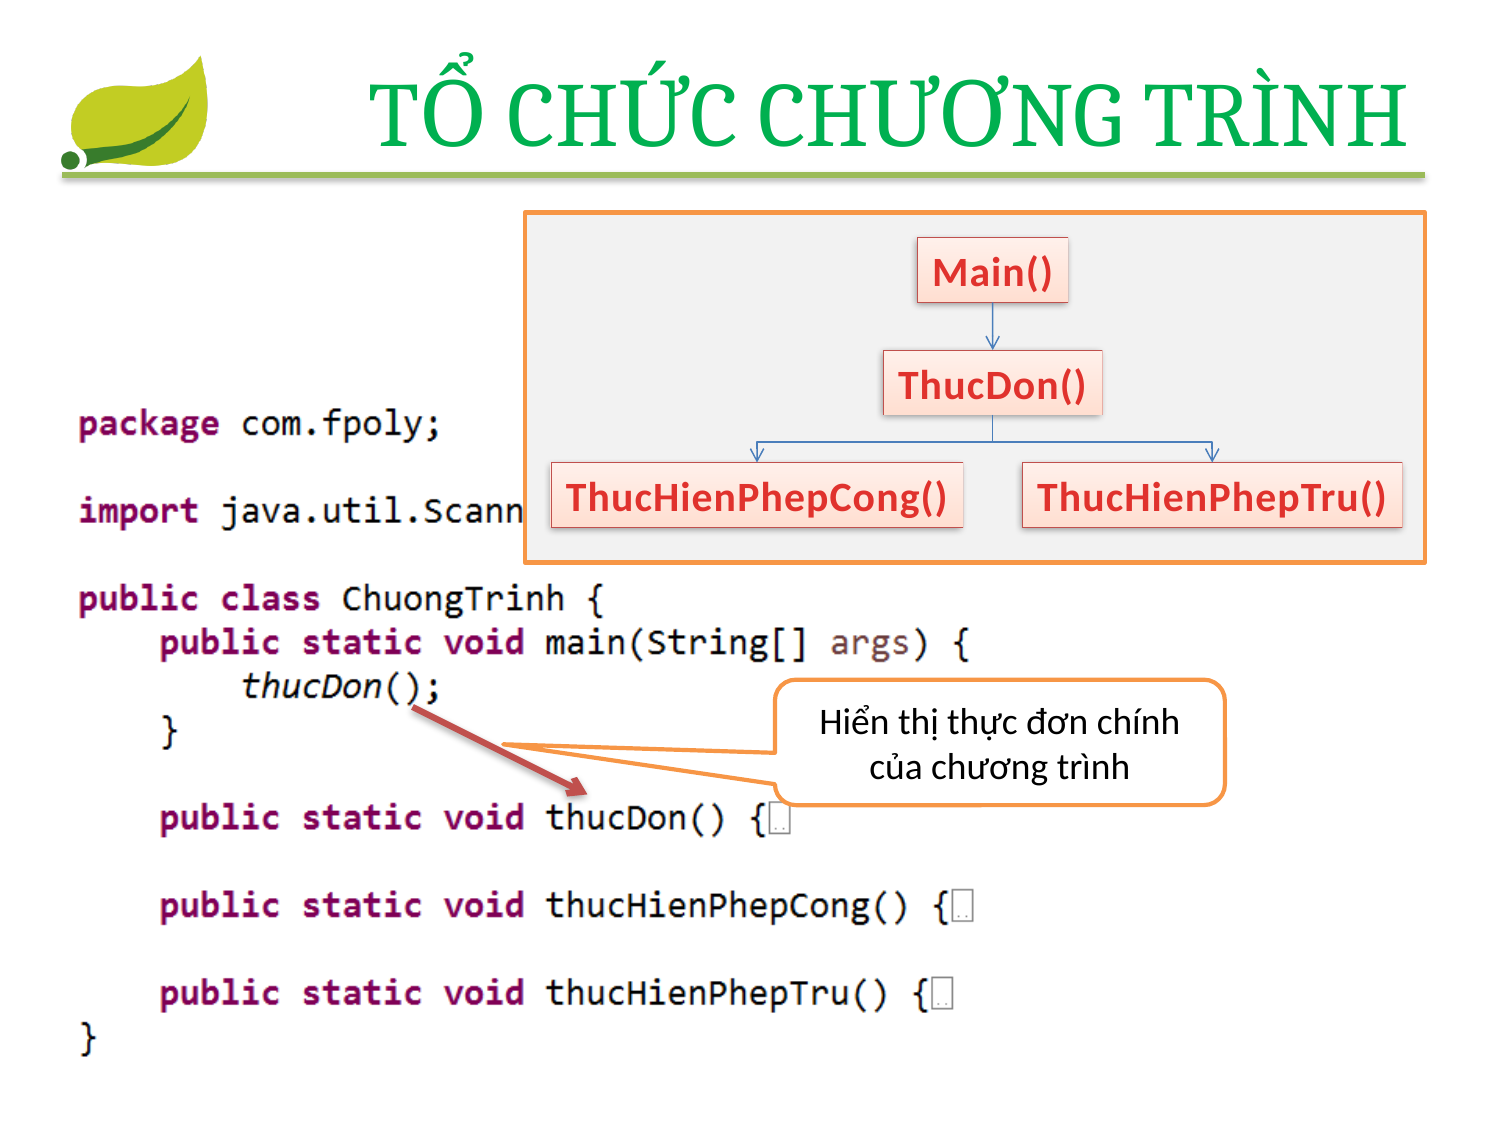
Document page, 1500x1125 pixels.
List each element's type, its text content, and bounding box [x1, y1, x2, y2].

text_box ThucHienPhepTru() [1132, 462, 1403, 528]
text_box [851, 320, 899, 558]
picture [50, 49, 217, 175]
picture [74, 404, 980, 1063]
text_box ThucDon() [902, 349, 1073, 416]
text_box [523, 210, 1427, 565]
text_box Hiển thị thực đơn chính của chương trình [983, 677, 1228, 808]
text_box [1078, 329, 1127, 549]
title Tổ chức chương trình [217, 45, 1425, 175]
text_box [412, 706, 588, 795]
text_box Main() [916, 237, 1069, 303]
text_box ThucHienPhepTru() [1021, 462, 1073, 528]
